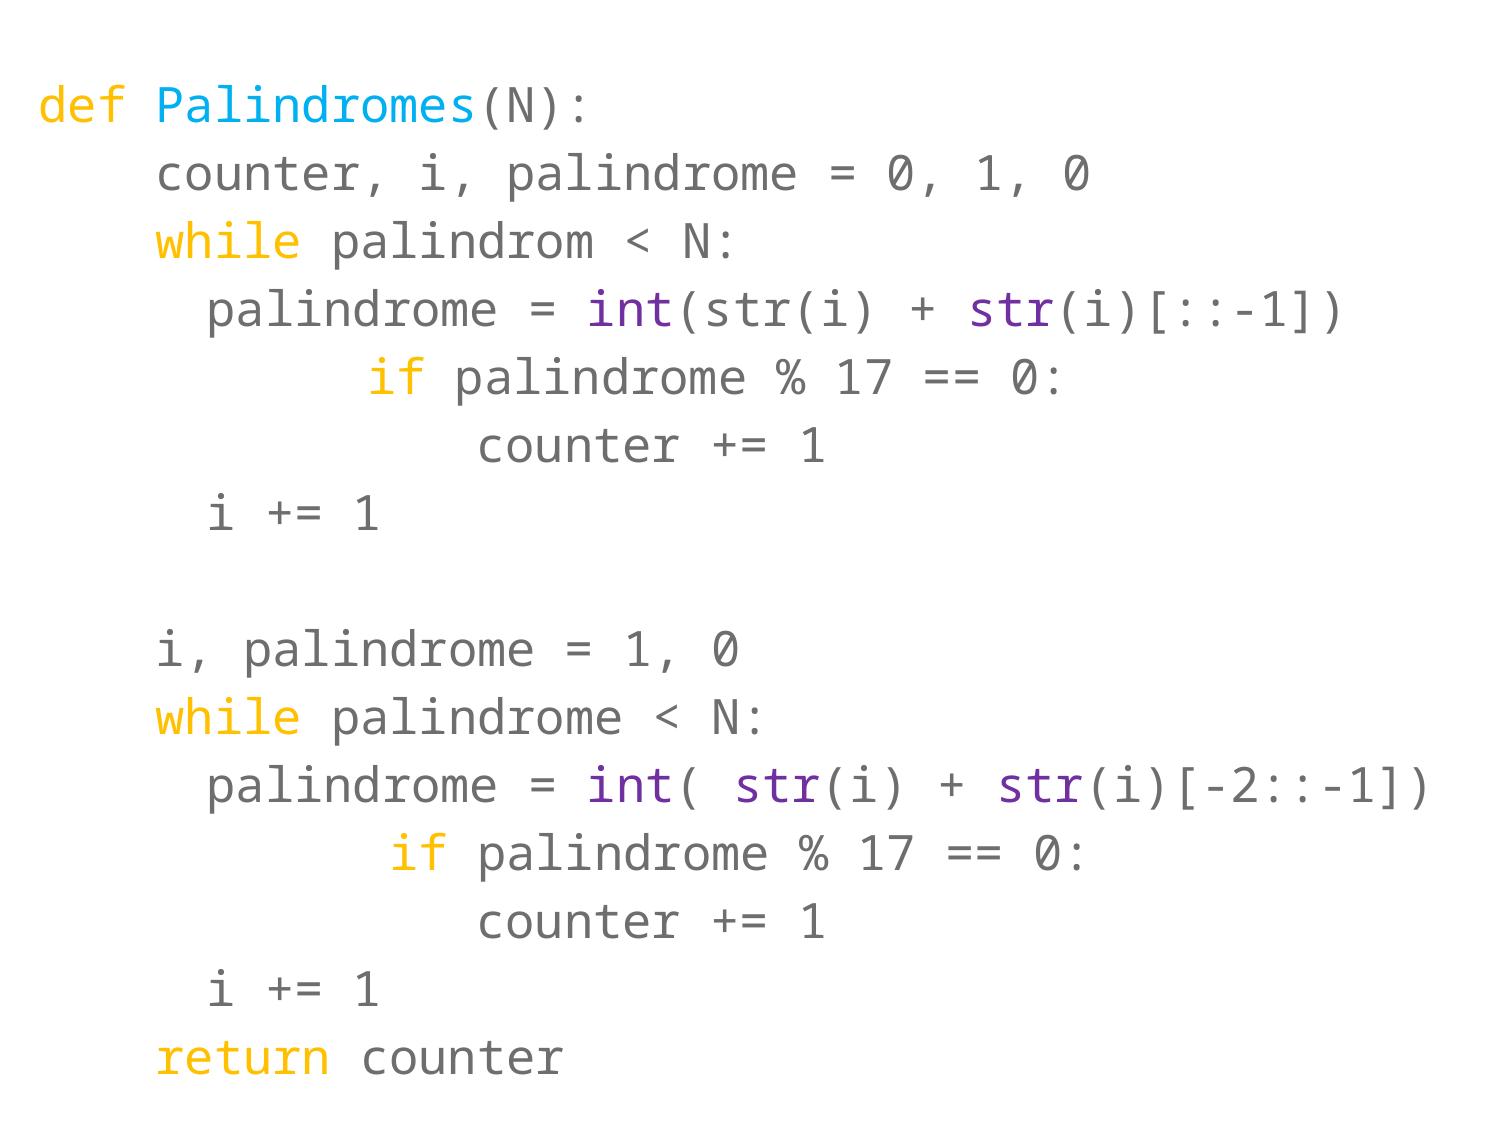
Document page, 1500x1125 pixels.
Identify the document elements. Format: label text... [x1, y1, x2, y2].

list def Palindromes(N): counter, i, palindrome = 0, 1, 0 while palindrom < N: palindrome = int(str(i) + str(i)[::-1]) if palindrome % 17 == 0: counter += 1 i += 1 i, palindrome = 1, 0 while palindrome < N: palindrome = int( str(i) + str(i)[-2::-1]) if palindrome % 17 == 0: counter += 1 i += 1 return counter [23, 66, 1477, 1106]
